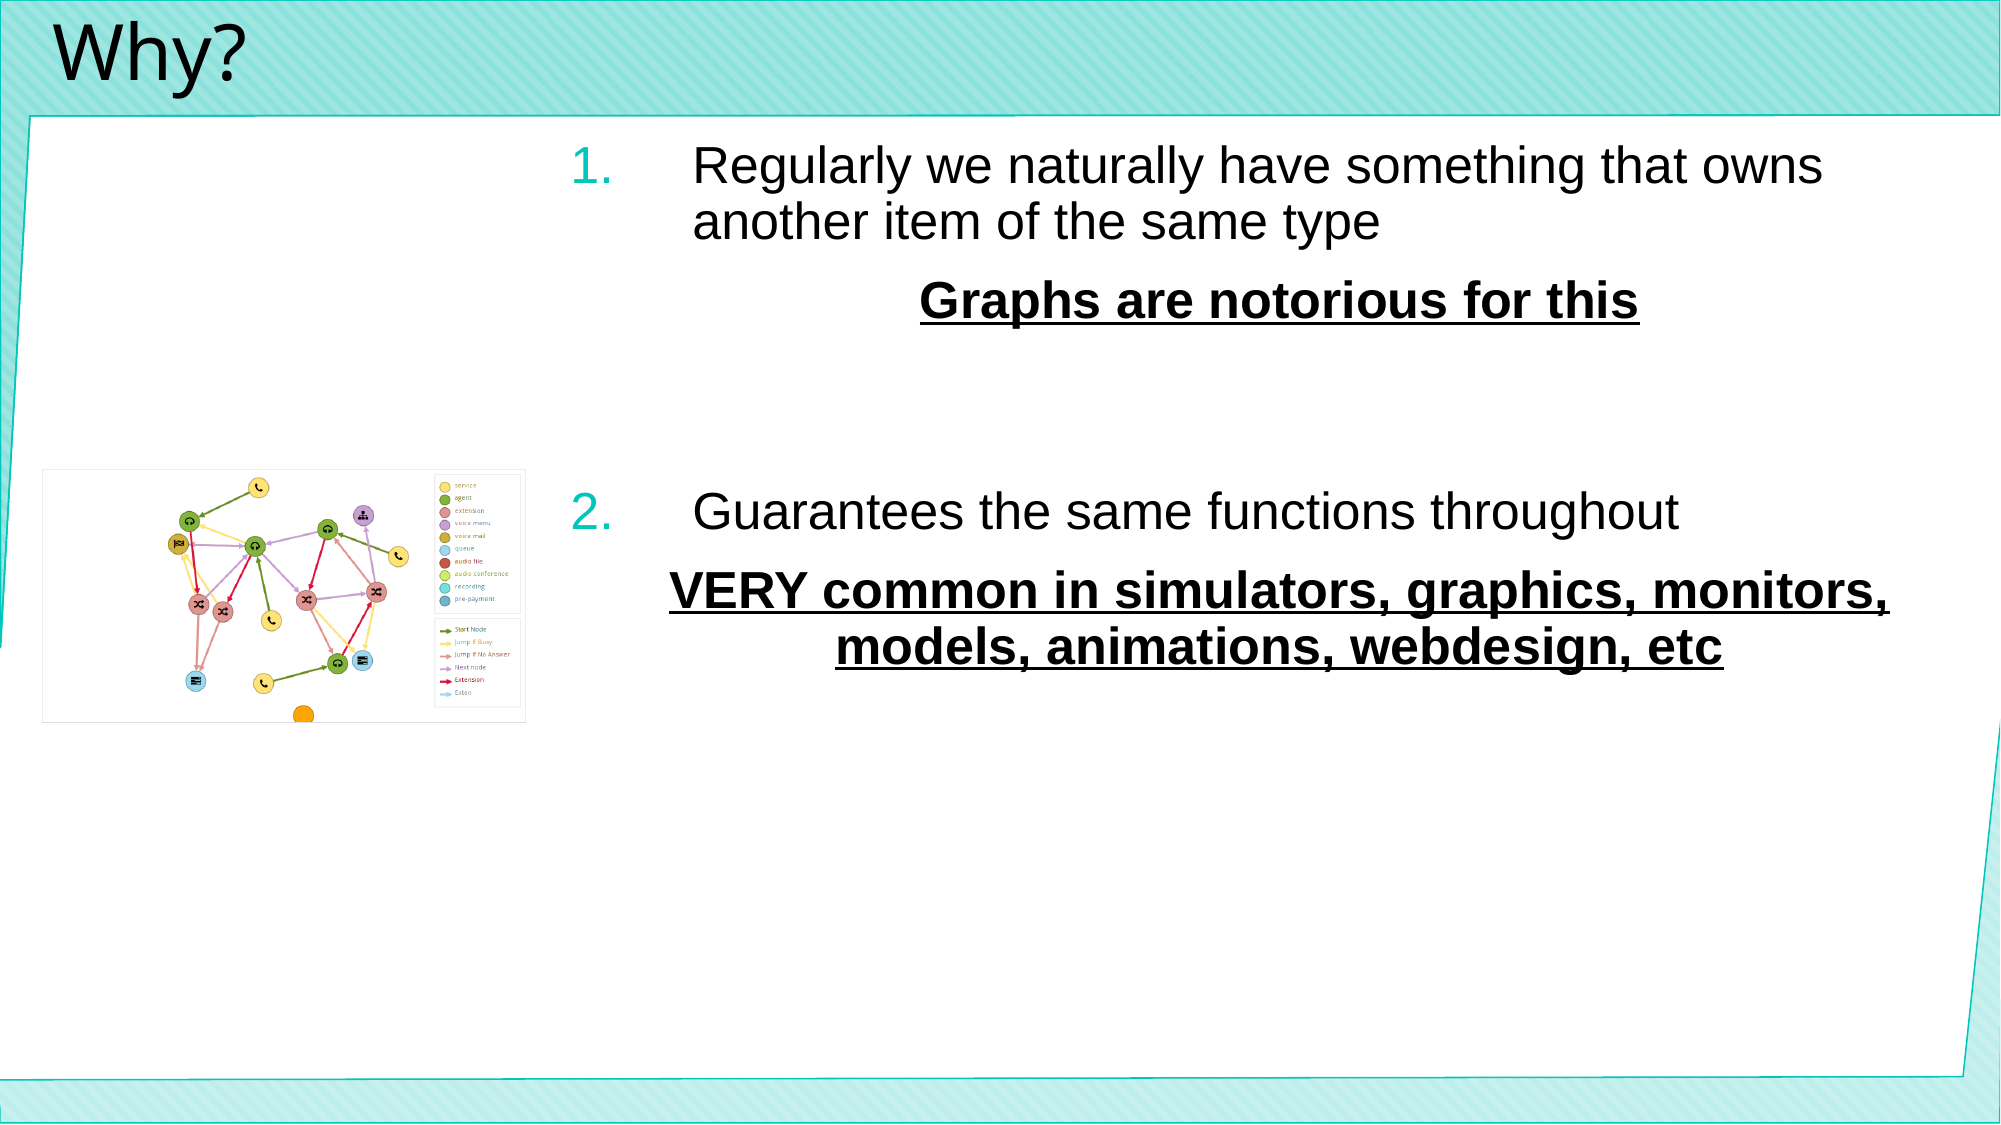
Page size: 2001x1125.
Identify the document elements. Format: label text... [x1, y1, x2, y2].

list Regularly we naturally have something that owns another item of the same type Graphs are notorious for this Guarantees the same functions throughout VERY common in simulators, graphics, monitors, models, animations, webdesign, etc [555, 131, 1939, 1062]
title Why? [37, 6, 1939, 106]
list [36, 466, 529, 727]
